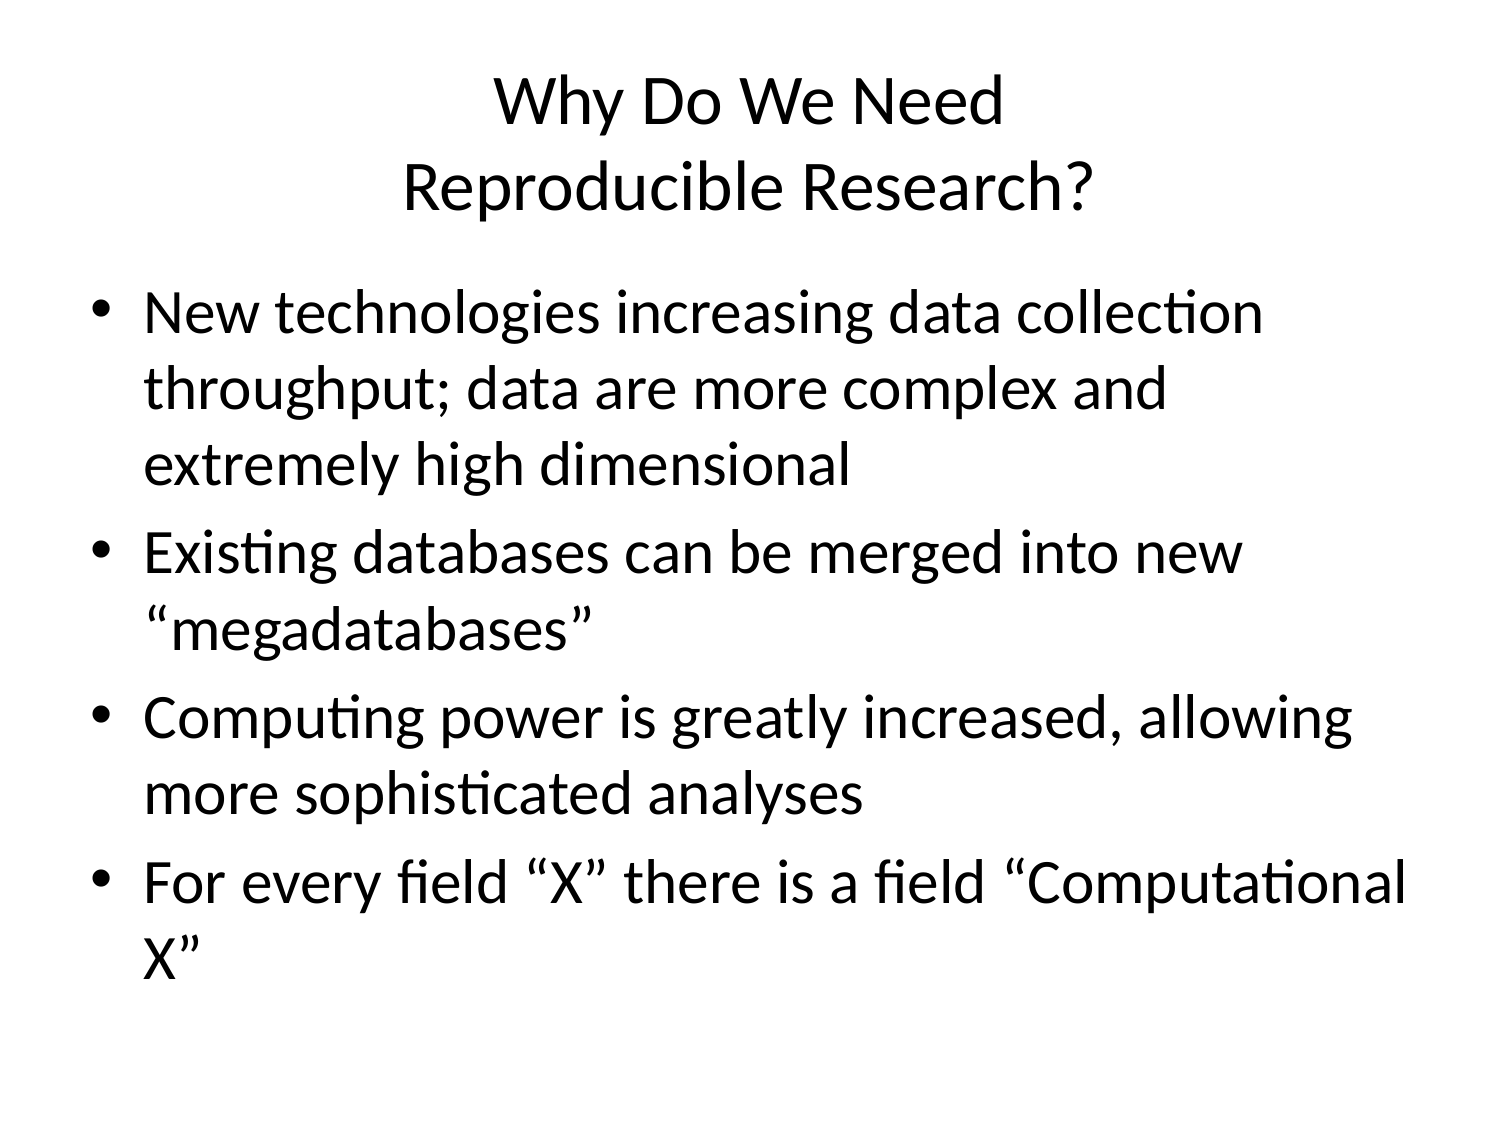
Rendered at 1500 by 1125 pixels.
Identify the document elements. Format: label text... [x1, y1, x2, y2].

list New technologies increasing data collection throughput; data are more complex and extremely high dimensional Existing databases can be merged into new “megadatabases” Computing power is greatly increased, allowing more sophisticated analyses For every field “X” there is a field “Computational X” [75, 262, 1425, 1005]
title Why Do We Need Reproducible Research? [75, 45, 1425, 233]
